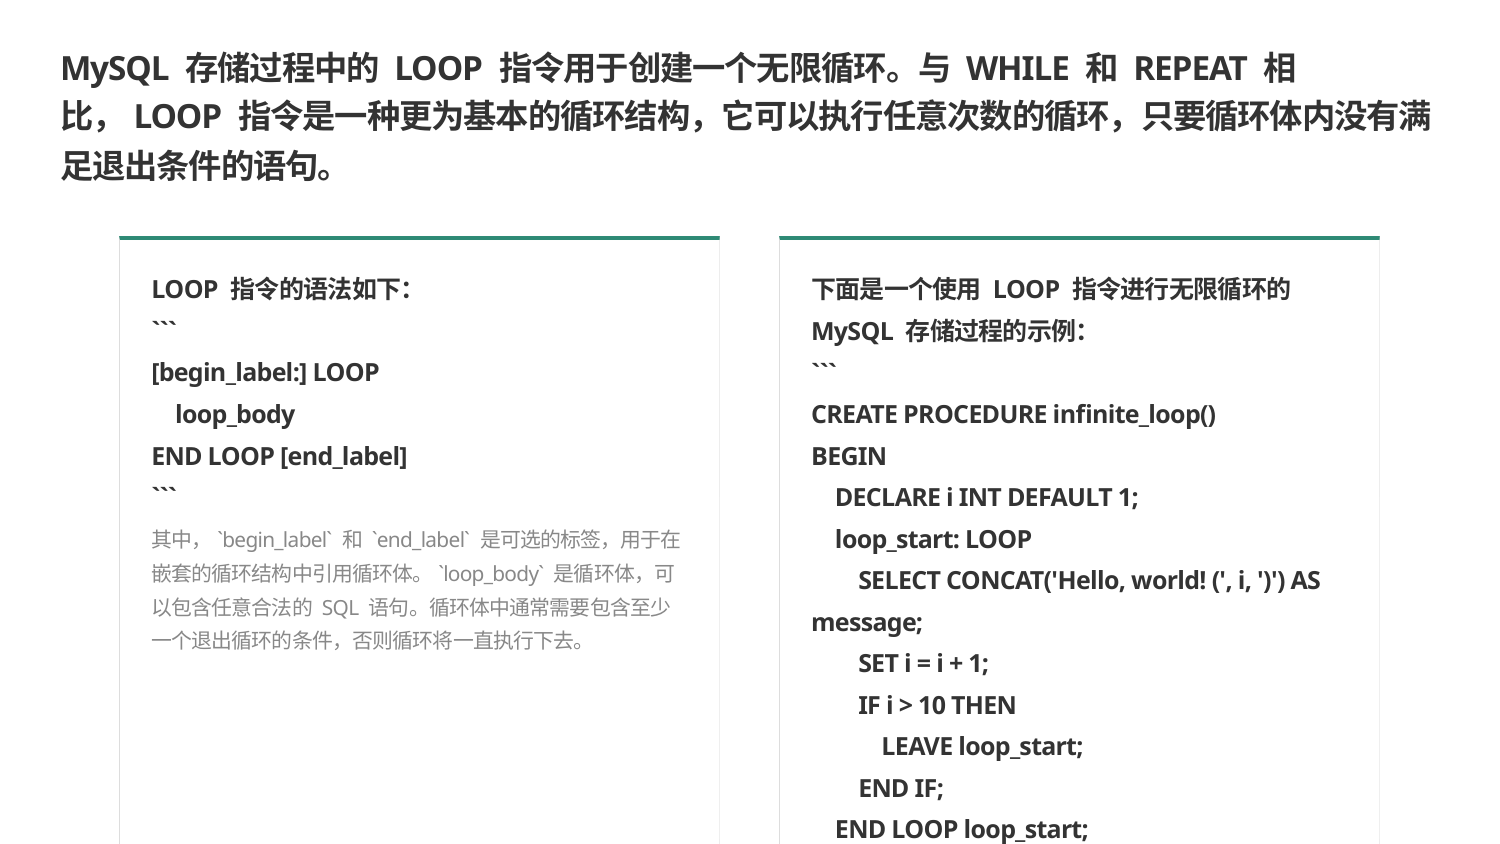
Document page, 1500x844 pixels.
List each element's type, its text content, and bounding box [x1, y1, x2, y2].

picture [119, 236, 720, 844]
picture [779, 236, 1380, 844]
text_box MySQL 存储过程中的 LOOP 指令用于创建一个无限循环。与 WHILE 和 REPEAT 相比，LOOP 指令是一种更为基本的循环结构，它可以执行任意次数的循环，只要循环体内没有满足退出条件的语句。 [60, 37, 1440, 184]
